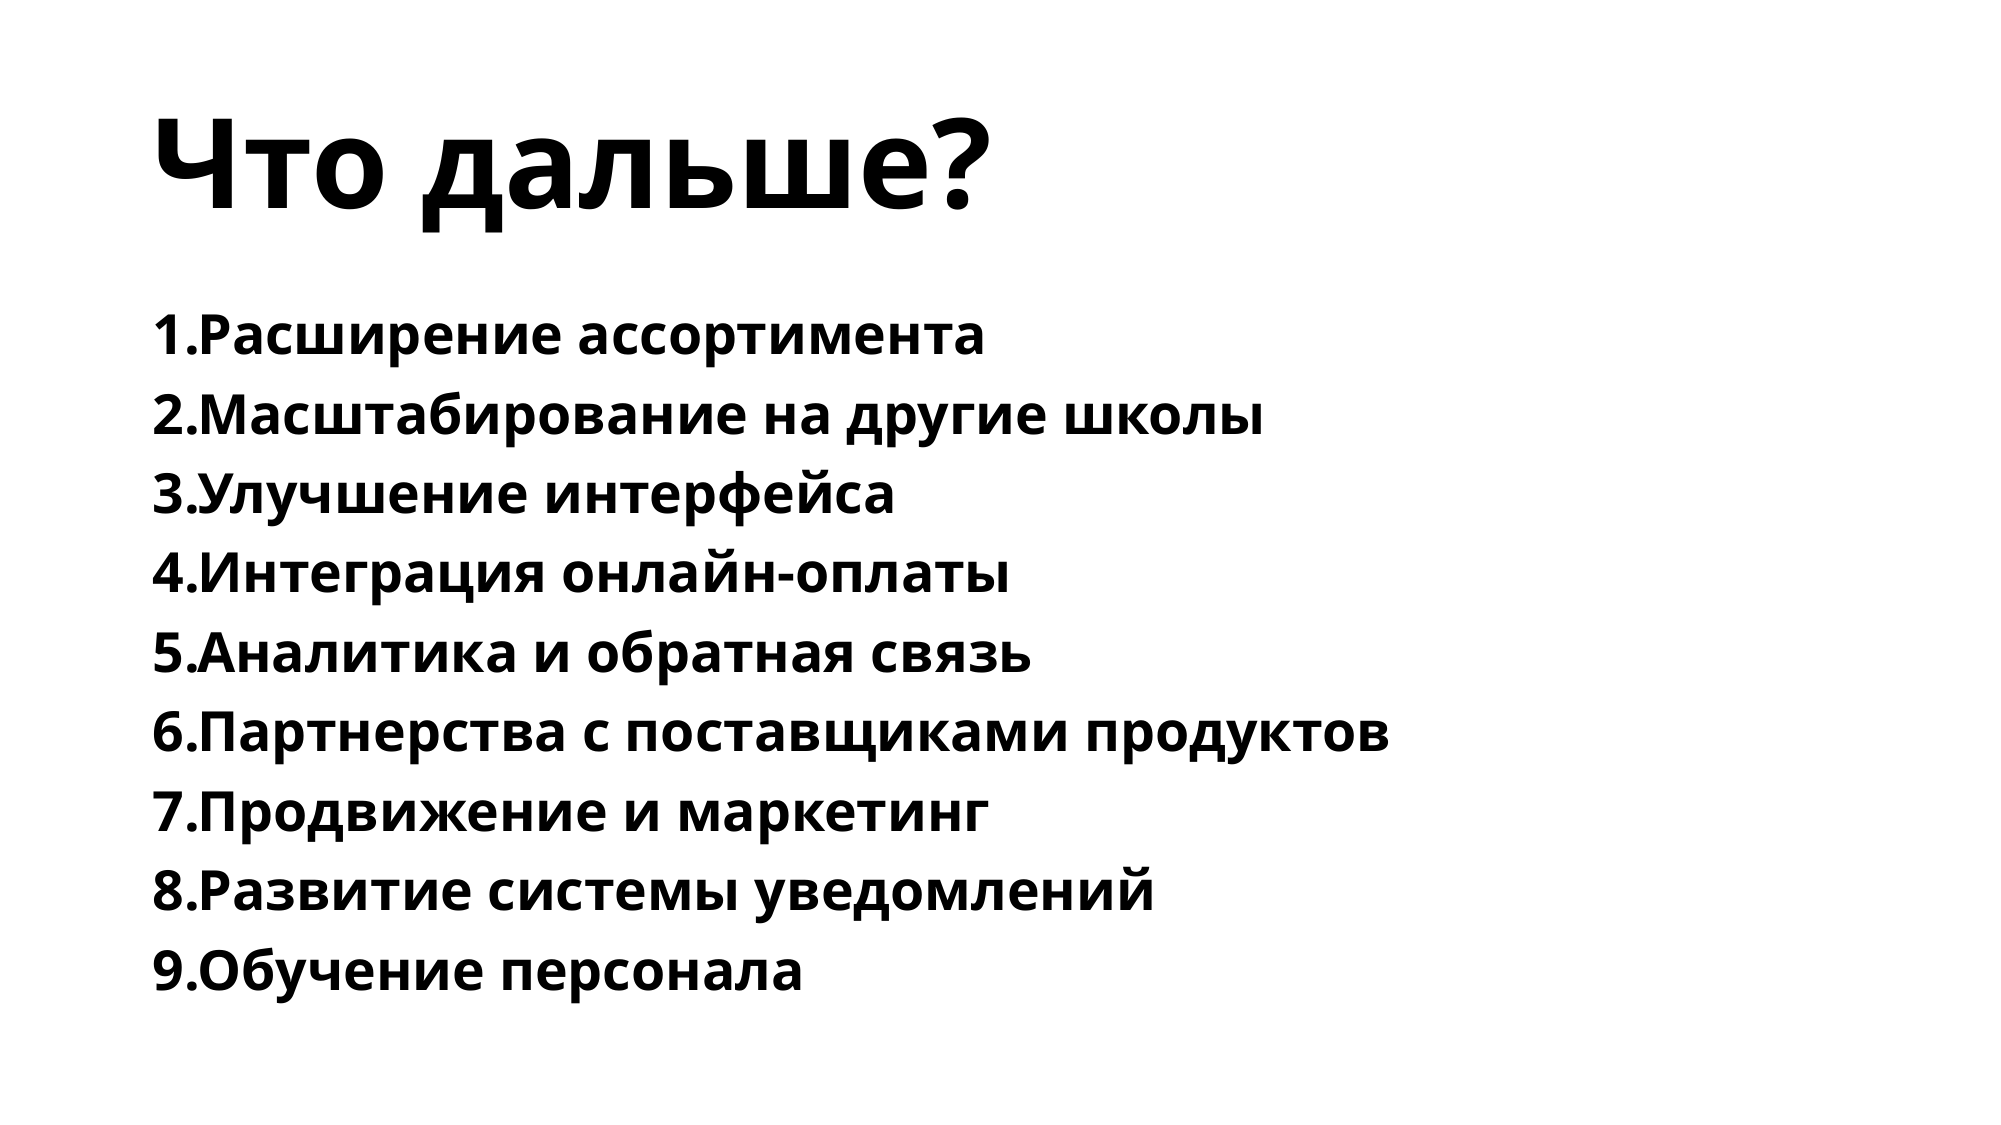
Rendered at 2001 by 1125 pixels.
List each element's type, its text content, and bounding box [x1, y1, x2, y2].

title Что дальше? [137, 59, 1863, 278]
list Расширение ассортимента Масштабирование на другие школы Улучшение интерфейса Интеграция онлайн-оплаты Аналитика и обратная связь Партнерства с поставщиками продуктов Продвижение и маркетинг Развитие системы уведомлений Обучение персонала [137, 299, 1863, 1014]
